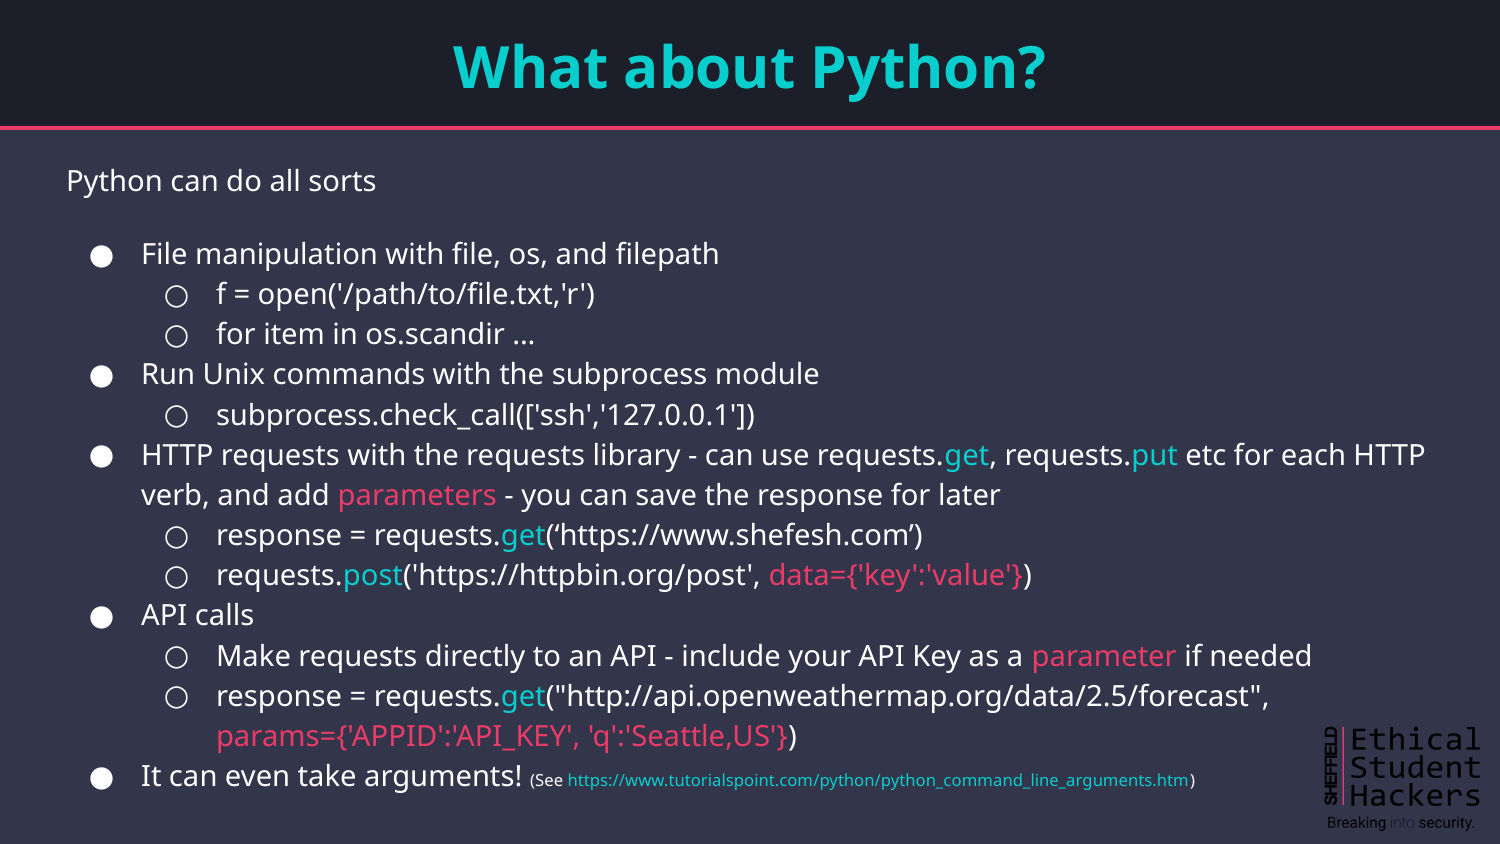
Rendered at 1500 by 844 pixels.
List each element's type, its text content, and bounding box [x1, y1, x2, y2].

title What about Python? [141, 15, 1359, 111]
list Python can do all sorts File manipulation with file, os, and filepath f = open('/path/to/file.txt,'r') for item in os.scandir ... Run Unix commands with the subprocess module subprocess.check_call(['ssh','127.0.0.1']) HTTP requests with the requests library - can use requests.get, requests.put etc for each HTTP verb, and add parameters - you can save the response for later response = requests.get(‘https://www.shefesh.com’) requests.post('https://httpbin.org/post', data={'key':'value'}) API calls Make requests directly to an API - include your API Key as a parameter if needed response = requests.get("http://api.openweathermap.org/data/2.5/forecast", params={'APPID':'API_KEY', 'q':'Seattle,US'}) It can even take arguments! (See https://www.tutorialspoint.com/python/python_command_line_arguments.htm) [51, 141, 1449, 703]
picture [1307, 709, 1500, 844]
